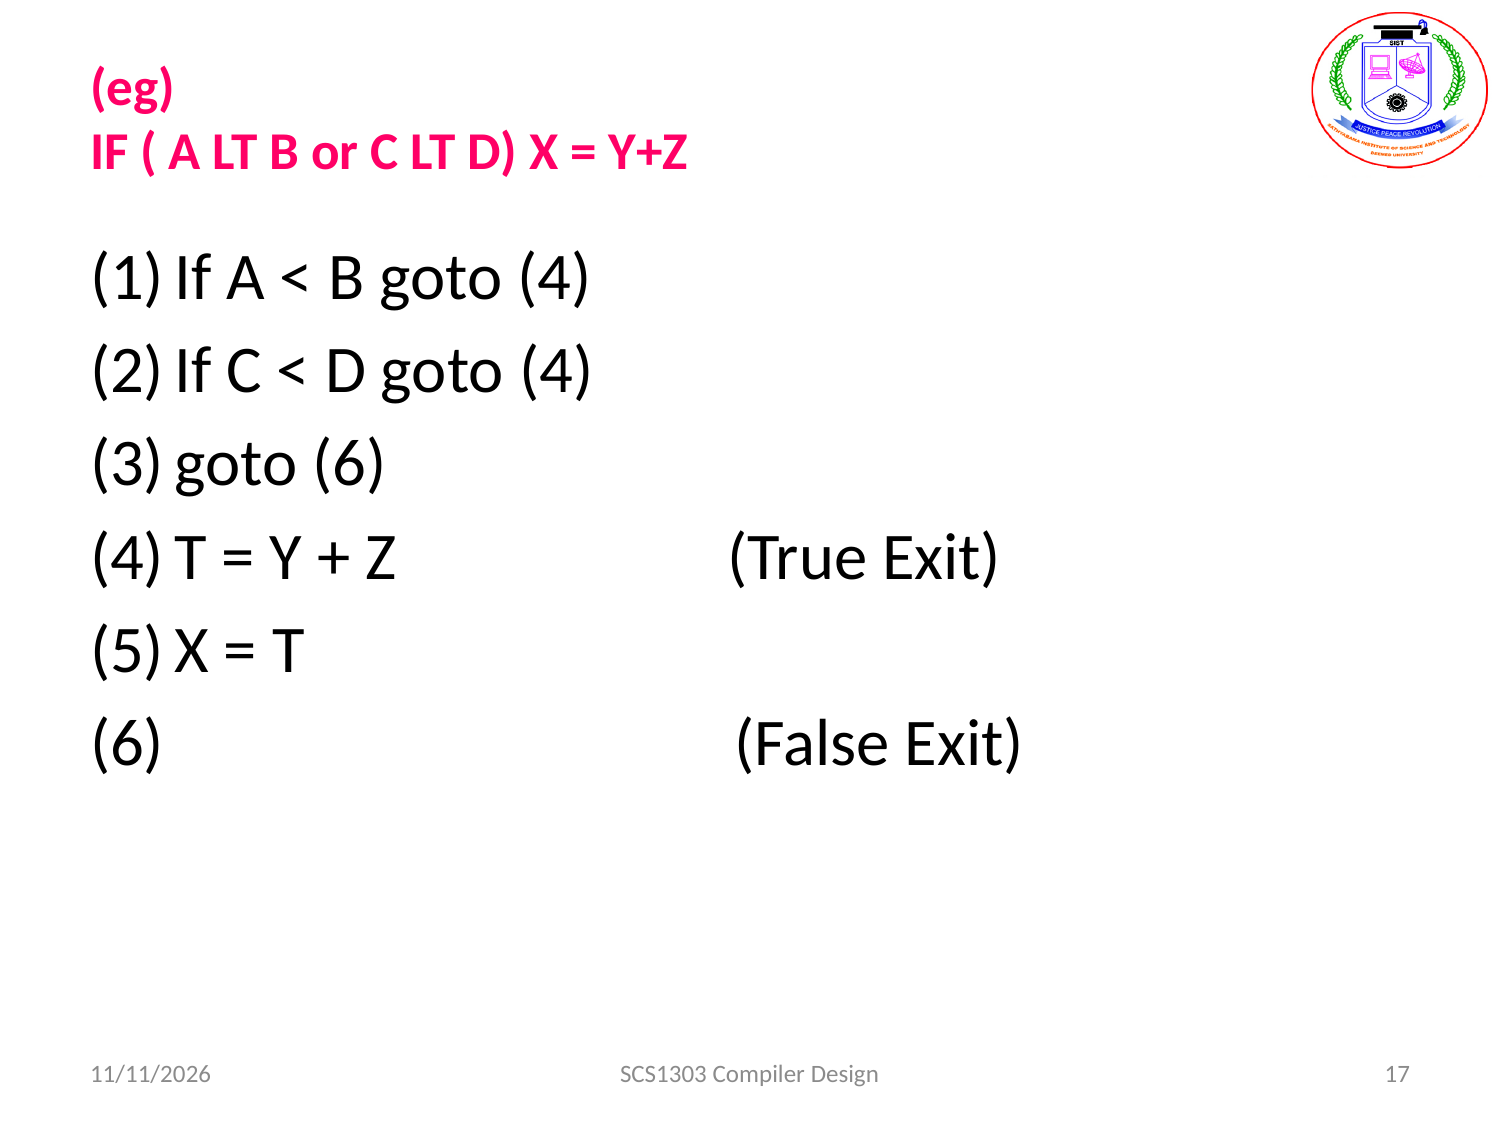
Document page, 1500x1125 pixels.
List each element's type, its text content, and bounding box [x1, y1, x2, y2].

footer SCS1303 Compiler Design [512, 1042, 988, 1103]
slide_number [75, 1042, 425, 1103]
picture [1299, 0, 1500, 178]
slide_number 17 [1074, 1042, 1425, 1103]
title (eg) IF ( A LT B or C LT D) X = Y+Z [75, 45, 988, 188]
list If A < B goto (4) If C < D goto (4) goto (6) T = Y + Z (True Exit) X = T (6) (False Exit) [75, 224, 1425, 1005]
